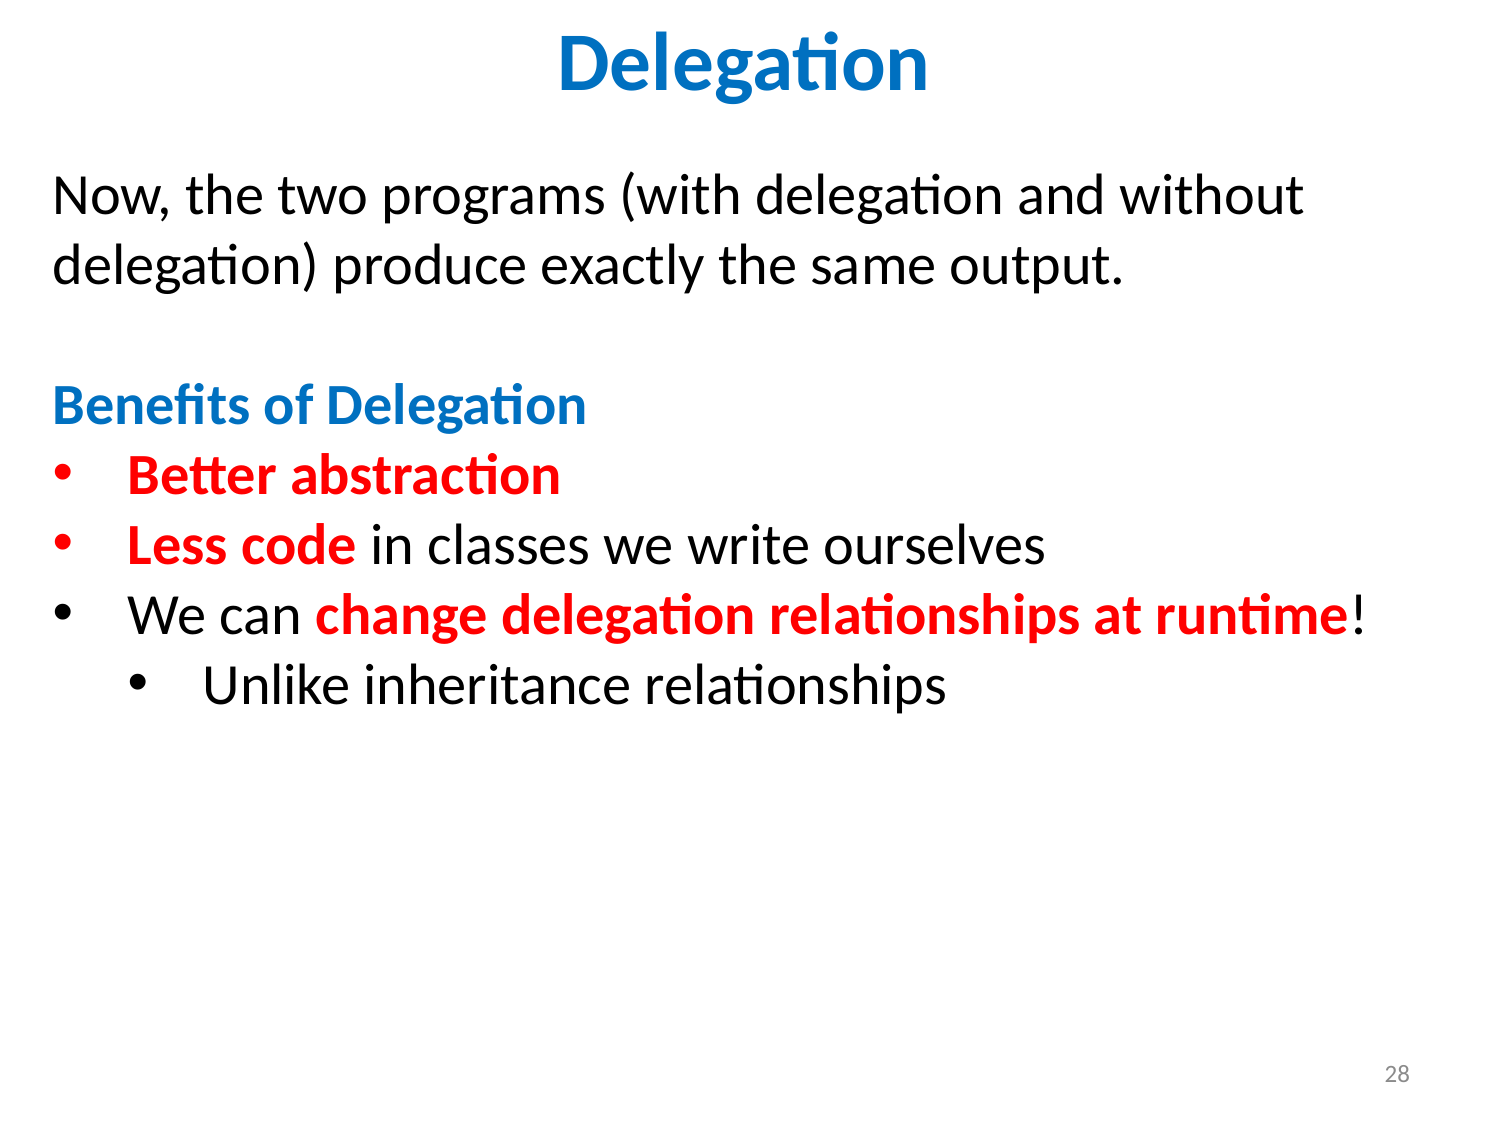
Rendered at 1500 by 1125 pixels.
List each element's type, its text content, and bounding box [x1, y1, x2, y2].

slide_number 28 [1074, 1042, 1425, 1103]
text_box Now, the two programs (with delegation and without delegation) produce exactly the same output. Benefits of Delegation Better abstraction Less code in classes we write ourselves We can change delegation relationships at runtime! Unlike inheritance relationships [38, 148, 1459, 724]
text_box Delegation [147, 0, 1341, 115]
